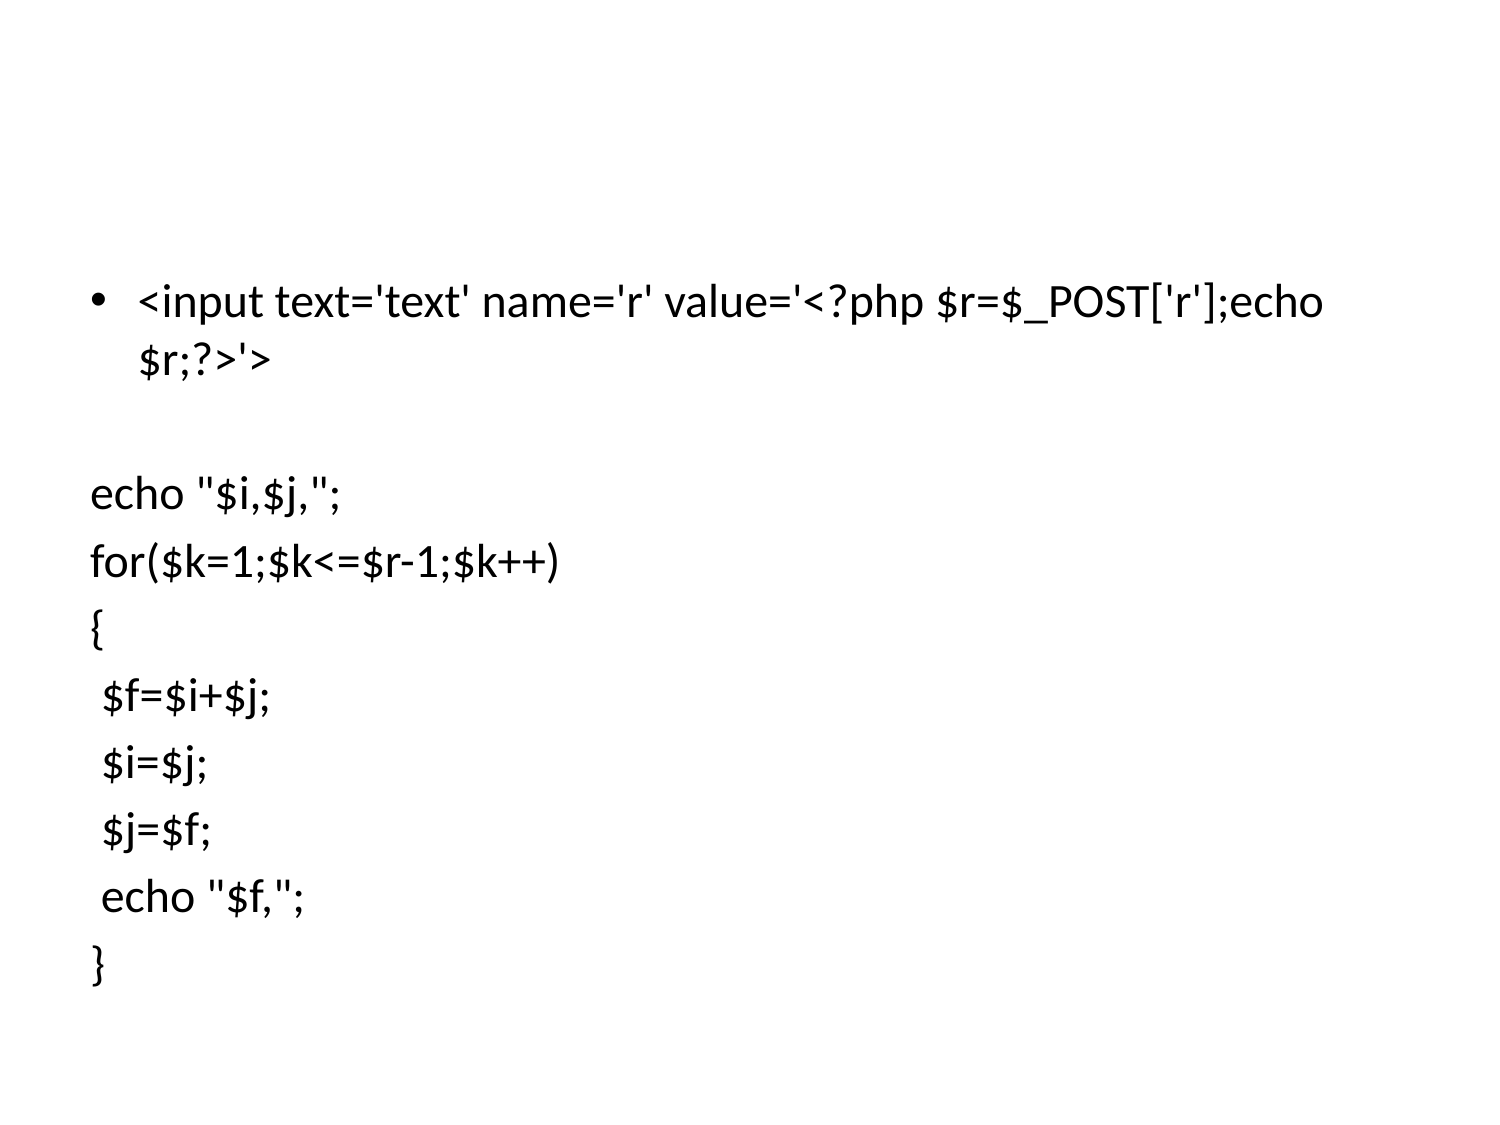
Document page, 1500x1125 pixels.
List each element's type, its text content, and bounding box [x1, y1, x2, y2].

list <input text='text' name='r' value='<?php $r=$_POST['r'];echo $r;?>'> echo "$i,$j,"; for($k=1;$k<=$r-1;$k++) { $f=$i+$j; $i=$j; $j=$f; echo "$f,"; } [75, 262, 1425, 1005]
